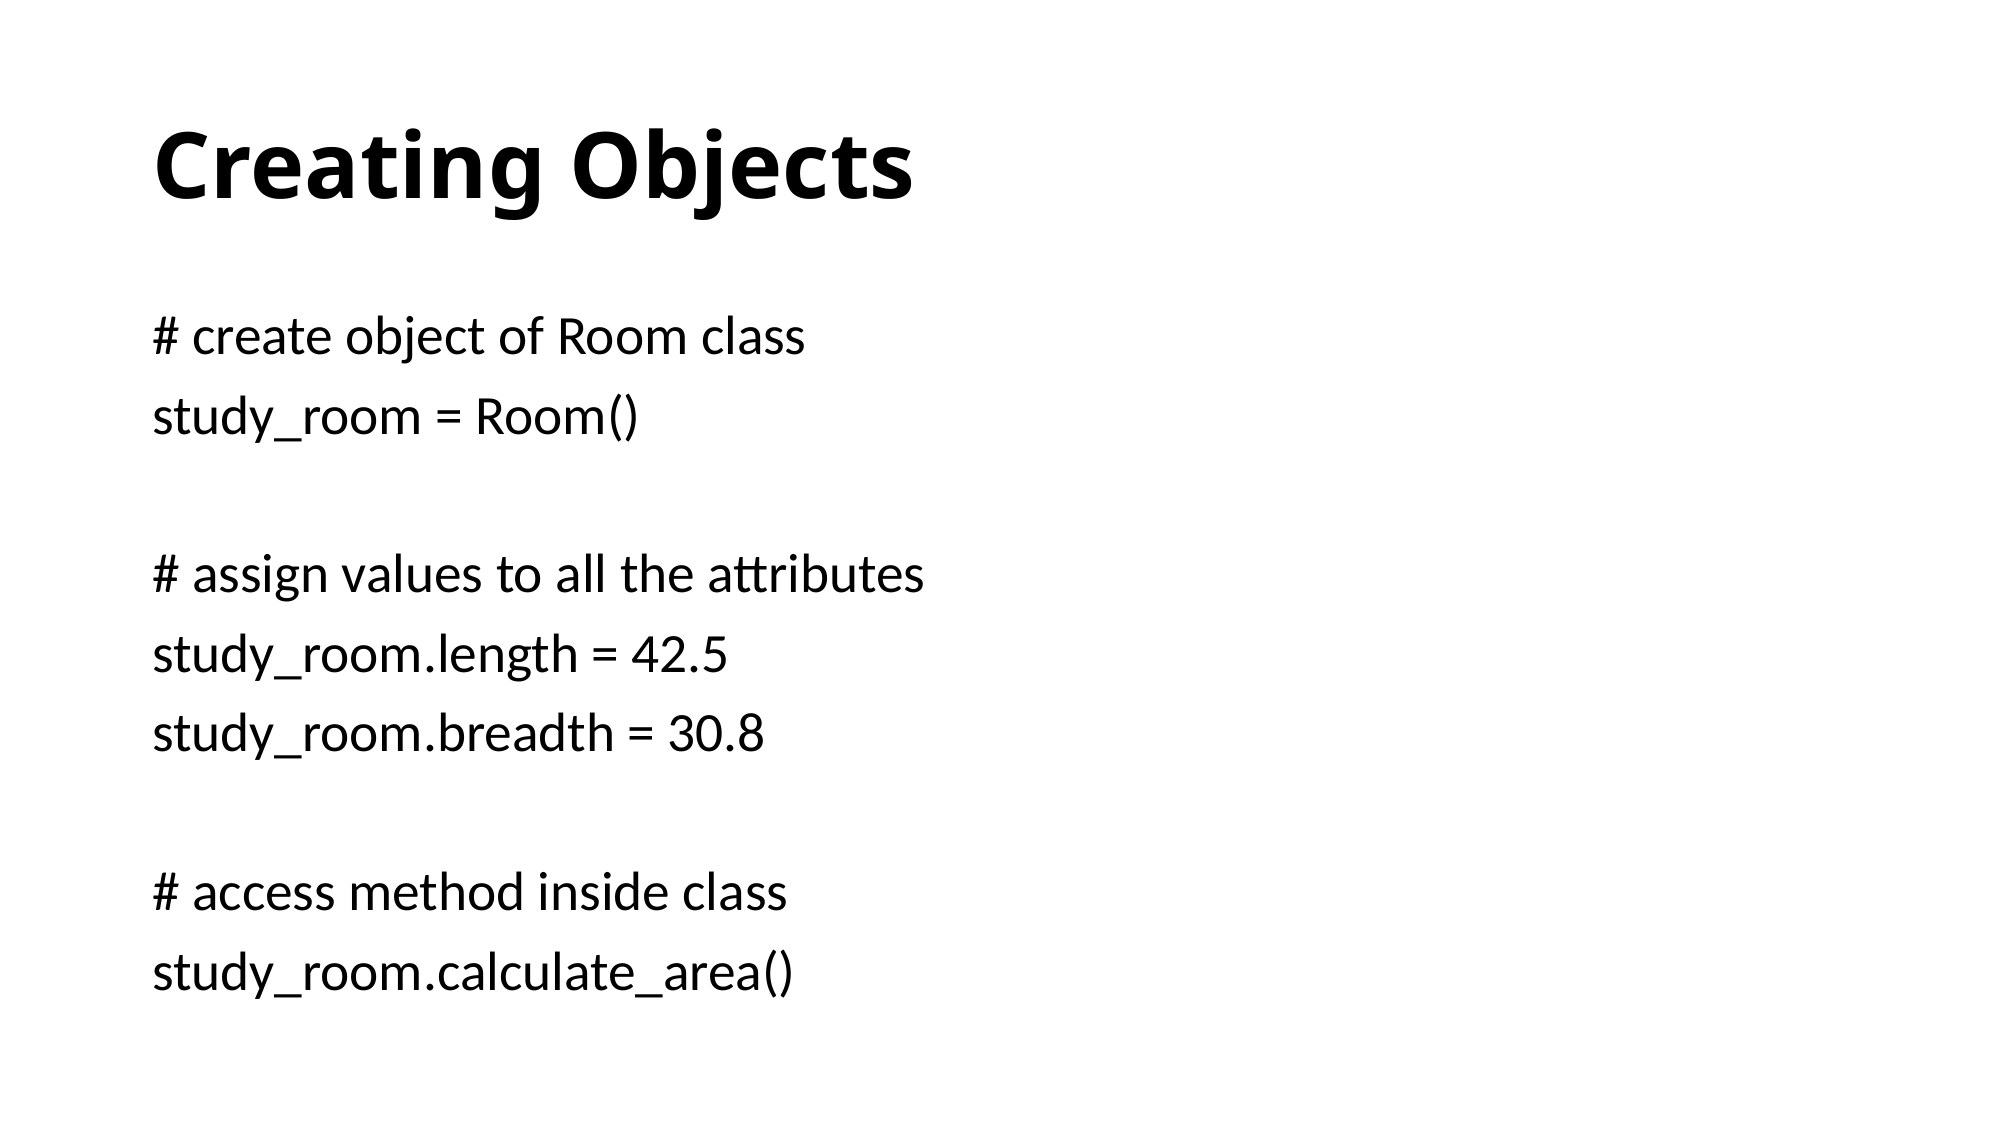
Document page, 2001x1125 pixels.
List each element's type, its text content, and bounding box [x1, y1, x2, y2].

title Creating Objects [137, 59, 1863, 278]
list # create object of Room class study_room = Room() # assign values to all the attributes study_room.length = 42.5 study_room.breadth = 30.8 # access method inside class study_room.calculate_area() [137, 299, 1863, 1014]
